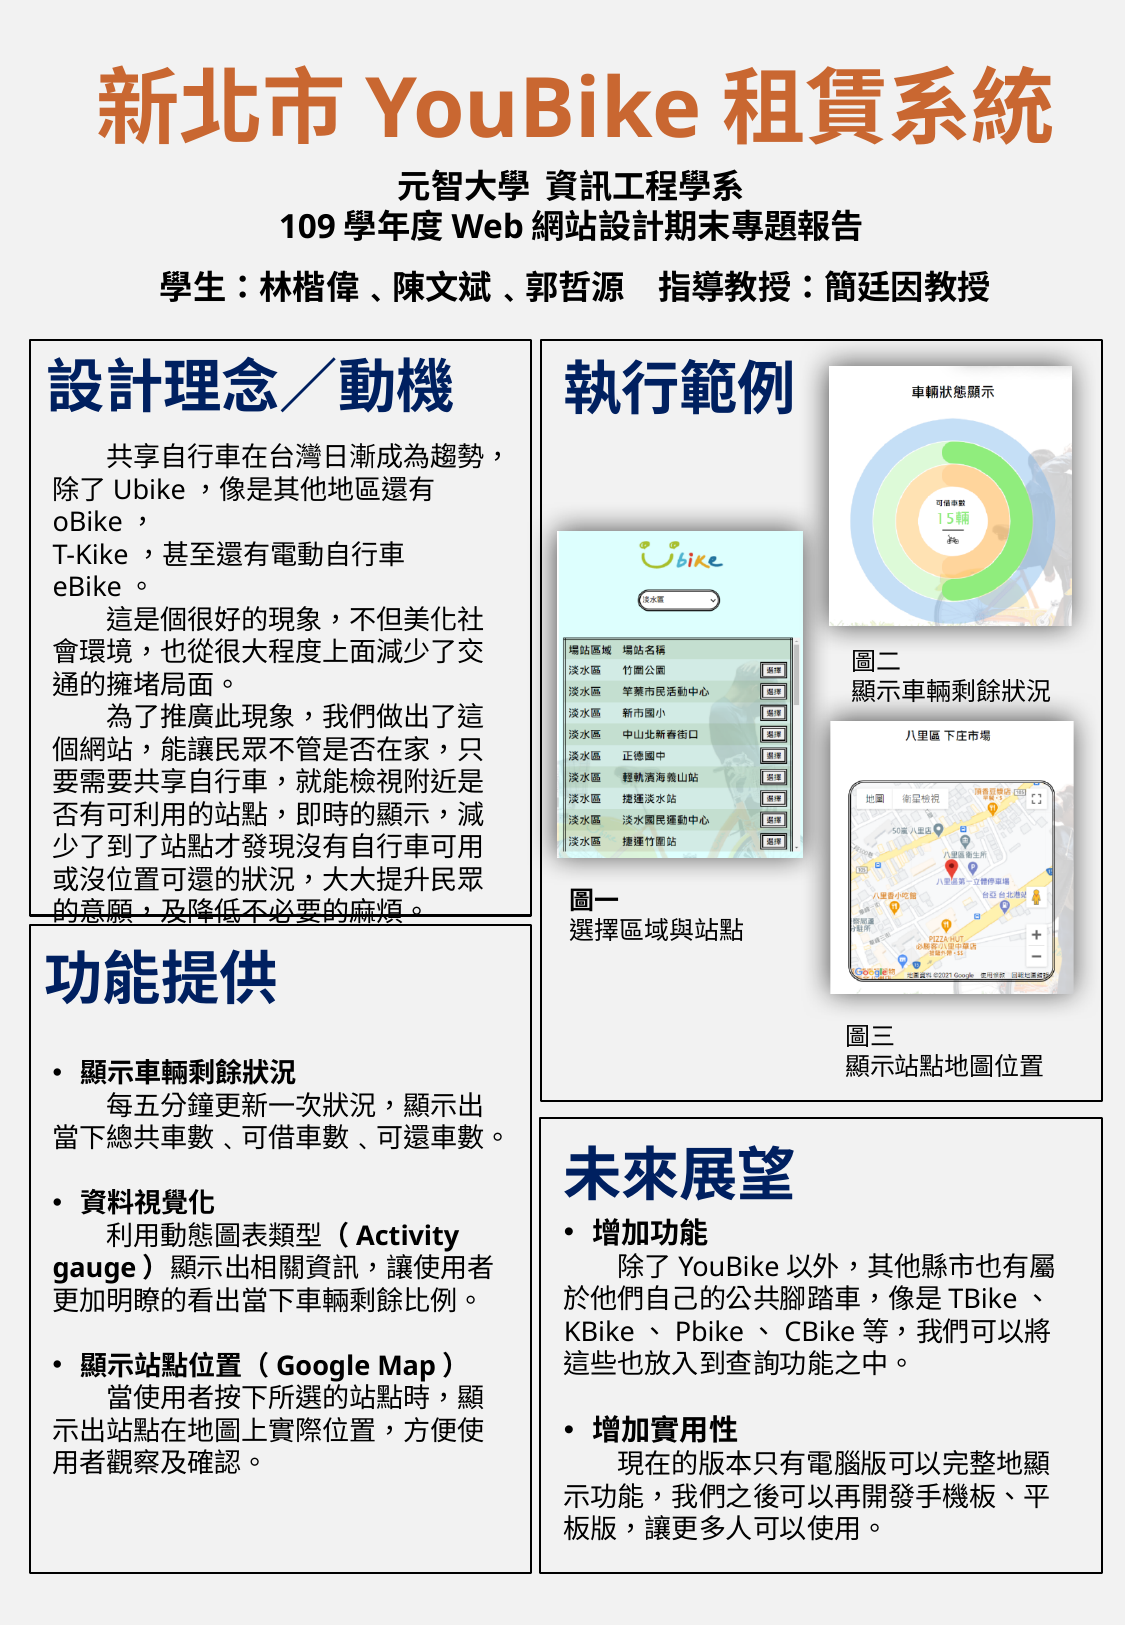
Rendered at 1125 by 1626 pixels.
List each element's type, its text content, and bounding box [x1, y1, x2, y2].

text_box 顯示車輛剩餘狀況 每五分鐘更新一次狀況，顯示出當下總共車數﹑可借車數﹑可還車數。 資料視覺化 利用動態圖表類型（Activity gauge）顯示出相關資訊，讓使用者更加明瞭的看出當下車輛剩餘比例。 顯示站點位置（Google Map） 當使用者按下所選的站點時，顯示出站點在地圖上實際位置，方便使用者觀察及確認。 [37, 1048, 524, 1551]
picture [828, 366, 1072, 626]
text_box [540, 339, 1103, 1102]
text_box 圖二 顯示車輛剩餘狀況 [837, 637, 1067, 713]
text_box 圖一 選擇區域與站點 [554, 877, 805, 953]
text_box 圖三 顯示站點地圖位置 [830, 1013, 1060, 1089]
text_box 增加功能 除了YouBike以外，其他縣市也有屬於他們自己的公共腳踏車，像是TBike、KBike、Pbike、CBike等，我們可以將這些也放入到查詢功能之中。 增加實用性 現在的版本只有電腦版可以完整地顯示功能，我們之後可以再開發手機板、平板版，讓更多人可以使用。 [549, 1206, 1087, 1617]
text_box 共享自行車在台灣日漸成為趨勢，除了Ubike，像是其他地區還有oBike， T-Kike，甚至還有電動自行車eBike。 這是個很好的現象，不但美化社會環境，也從很大程度上面減少了交通的擁堵局面。 為了推廣此現象，我們做出了這個網站，能讓民眾不管是否在家，只要需要共享自行車，就能檢視附近是否有可利用的站點，即時的顯示，減少了到了站點才發現沒有自行車可用或沒位置可還的狀況，大大提升民眾的意願，及降低不必要的麻煩。 [37, 432, 524, 967]
text_box [29, 924, 532, 1574]
text_box [29, 339, 532, 917]
text_box [539, 1117, 1103, 1574]
text_box 元智大學 資訊工程學系 109學年度Web網站設計期末專題報告 [264, 157, 880, 253]
picture [557, 531, 803, 858]
text_box 學生：林楷偉﹑陳文斌﹑郭哲源 指導教授：簡廷因教授 [30, 258, 1121, 314]
text_box 新北市YouBike租賃系統 [81, 47, 1070, 162]
picture [830, 720, 1074, 994]
